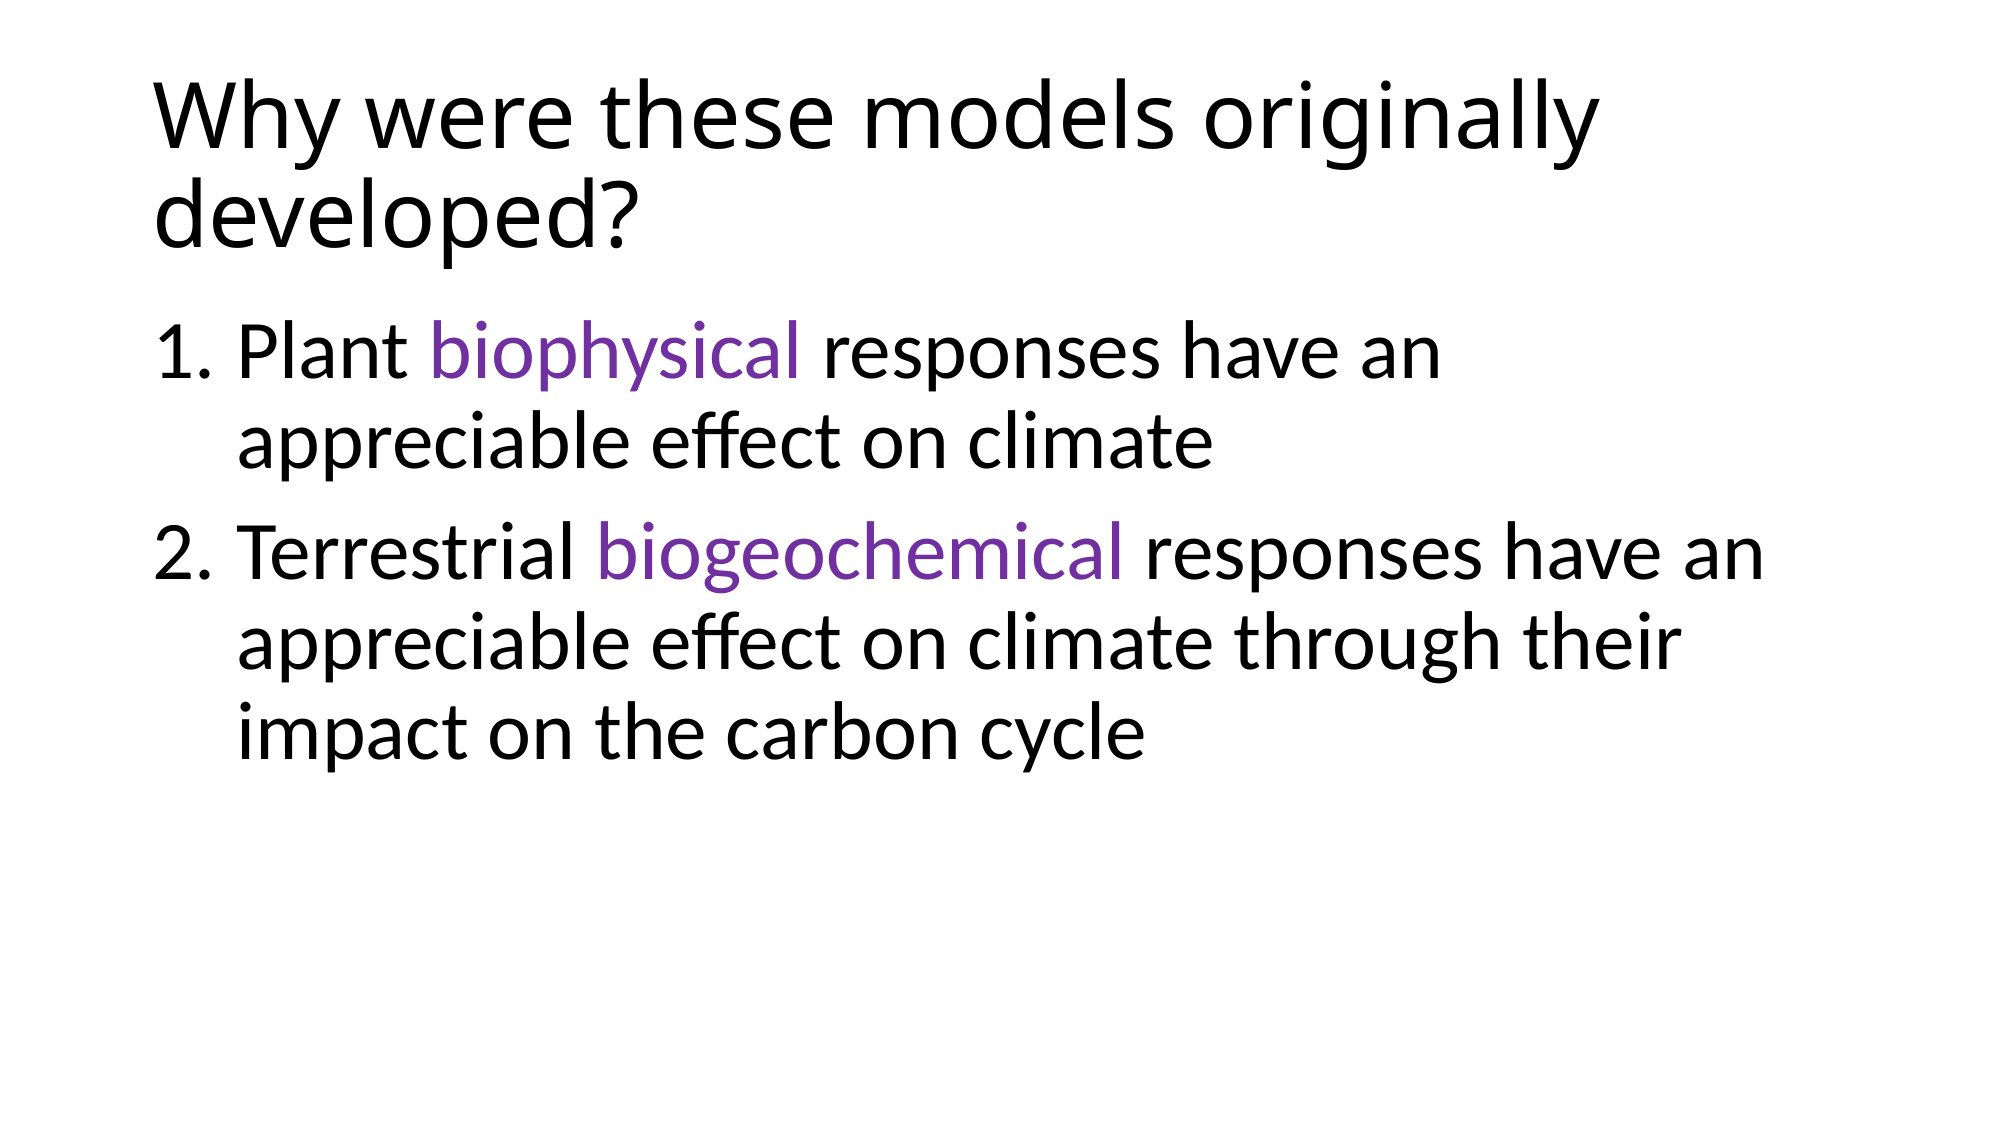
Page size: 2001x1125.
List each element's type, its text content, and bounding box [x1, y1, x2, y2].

title Why were these models originally developed? [137, 59, 1863, 278]
list Plant biophysical responses have an appreciable effect on climate Terrestrial biogeochemical responses have an appreciable effect on climate through their impact on the carbon cycle [137, 299, 1863, 1014]
